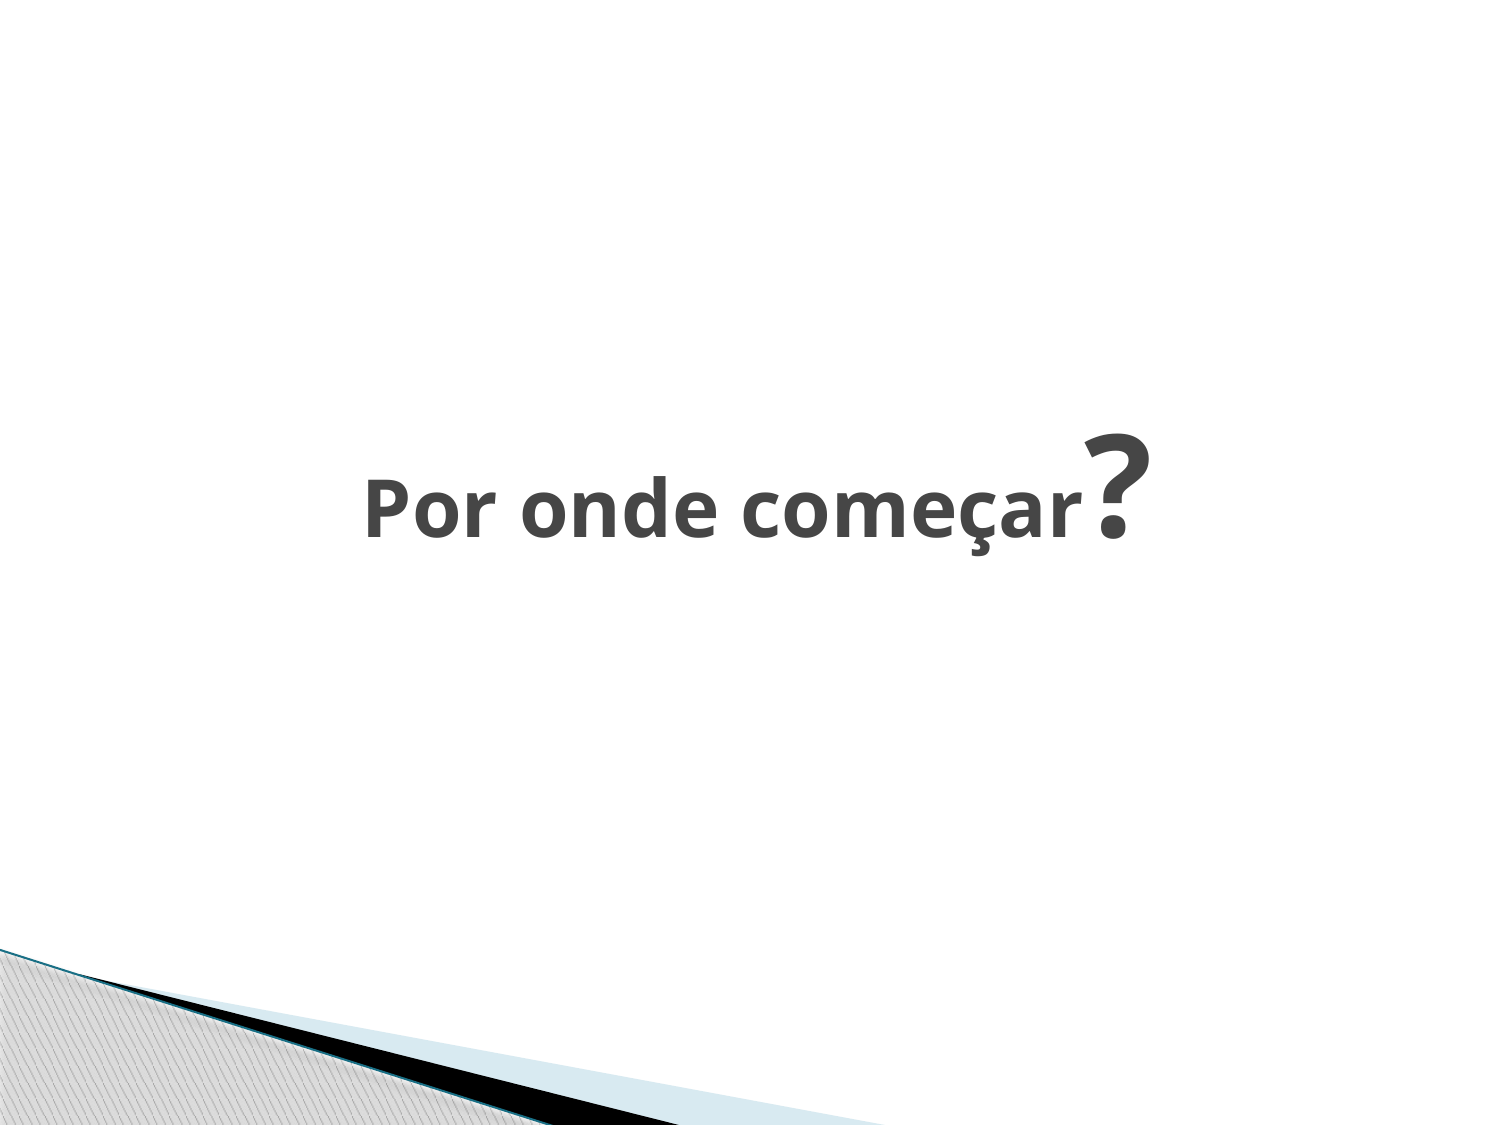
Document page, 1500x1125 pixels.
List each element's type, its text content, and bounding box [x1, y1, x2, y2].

title Por onde começar? [82, 386, 1432, 575]
